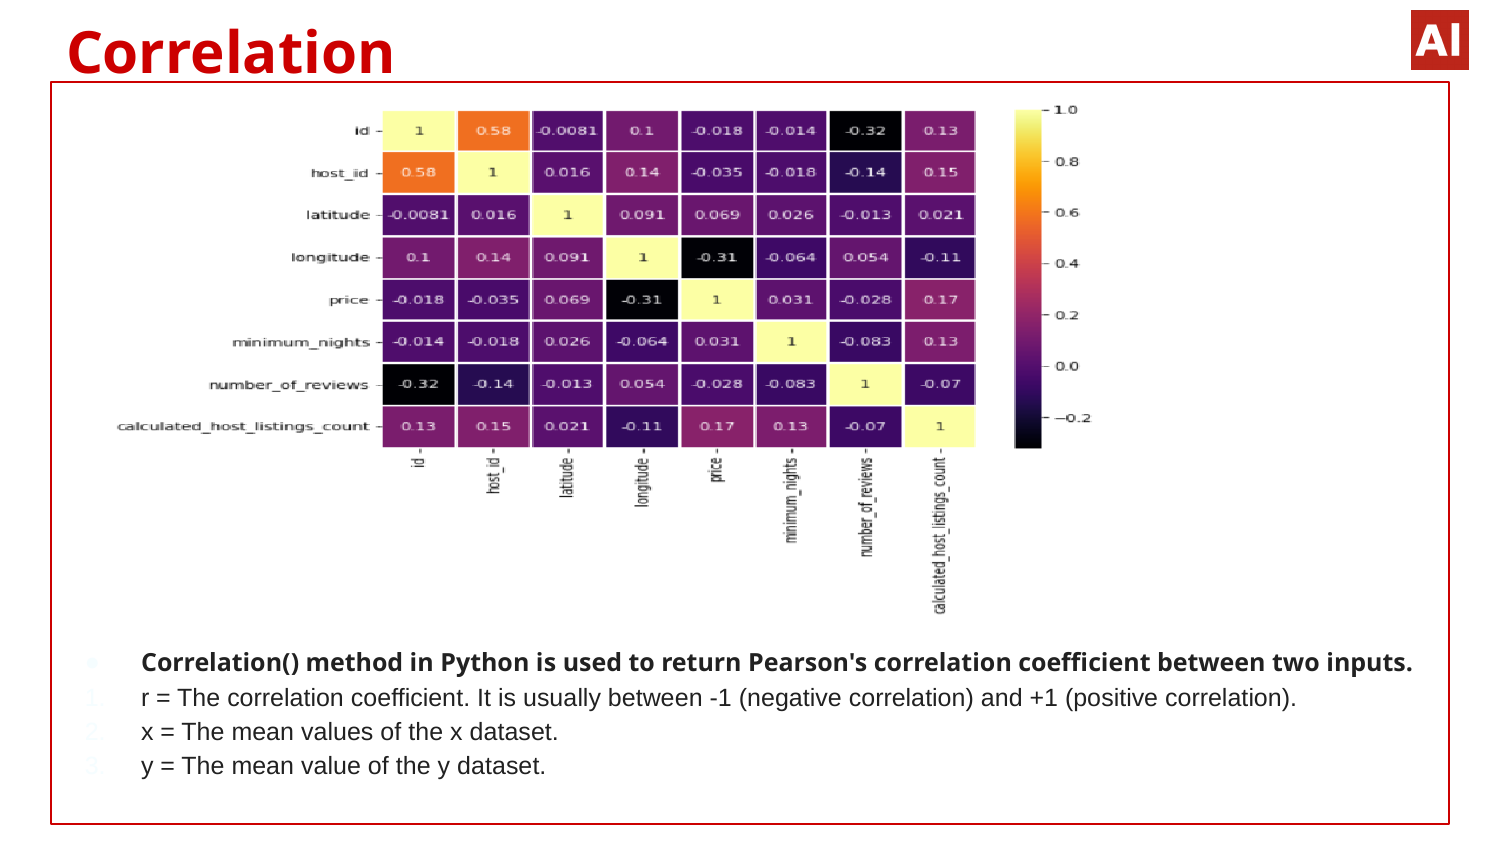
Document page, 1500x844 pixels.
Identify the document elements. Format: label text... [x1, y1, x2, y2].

picture [111, 103, 1100, 615]
picture [1449, 10, 1469, 70]
list Correlation() method in Python is used to return Pearson's correlation coefficient between two inputs. r = The correlation coefficient. It is usually between -1 (negative correlation) and +1 (positive correlation). x = The mean values of the x dataset. y = The mean value of the y dataset. [51, 82, 1449, 825]
title Correlation [51, 0, 1449, 82]
